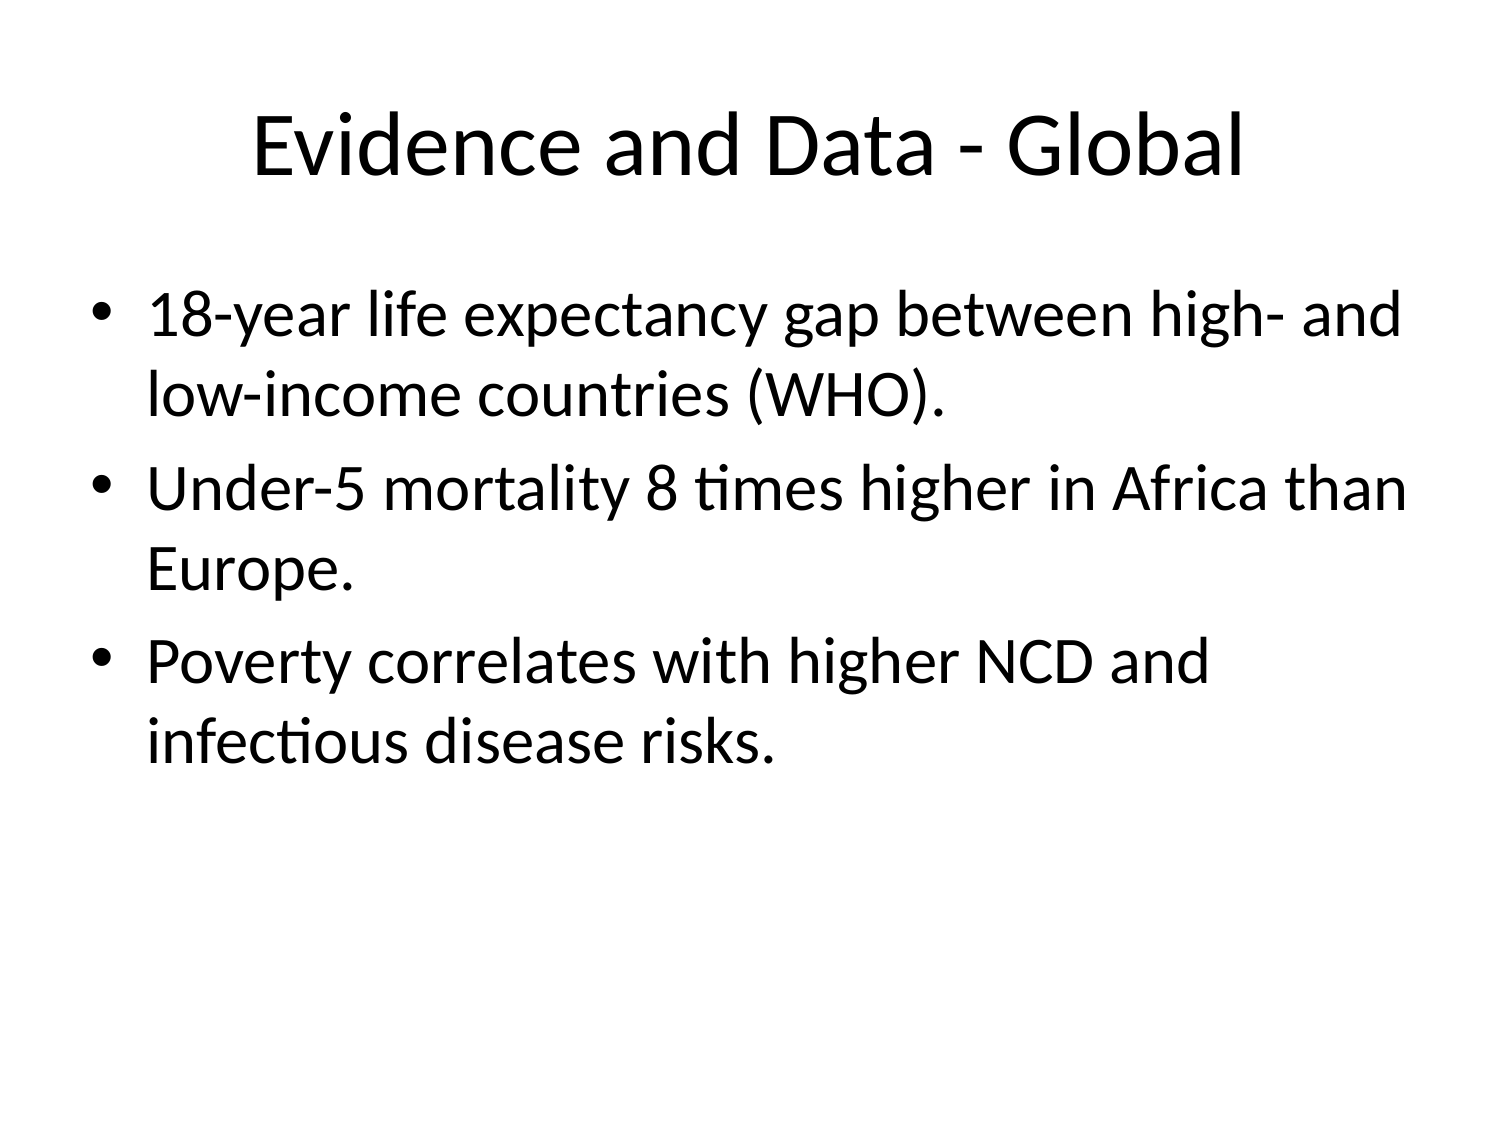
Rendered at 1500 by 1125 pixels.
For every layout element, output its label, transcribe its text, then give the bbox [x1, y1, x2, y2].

list 18-year life expectancy gap between high- and low-income countries (WHO). Under-5 mortality 8 times higher in Africa than Europe. Poverty correlates with higher NCD and infectious disease risks. [75, 262, 1425, 1005]
title Evidence and Data - Global [75, 45, 1425, 233]
